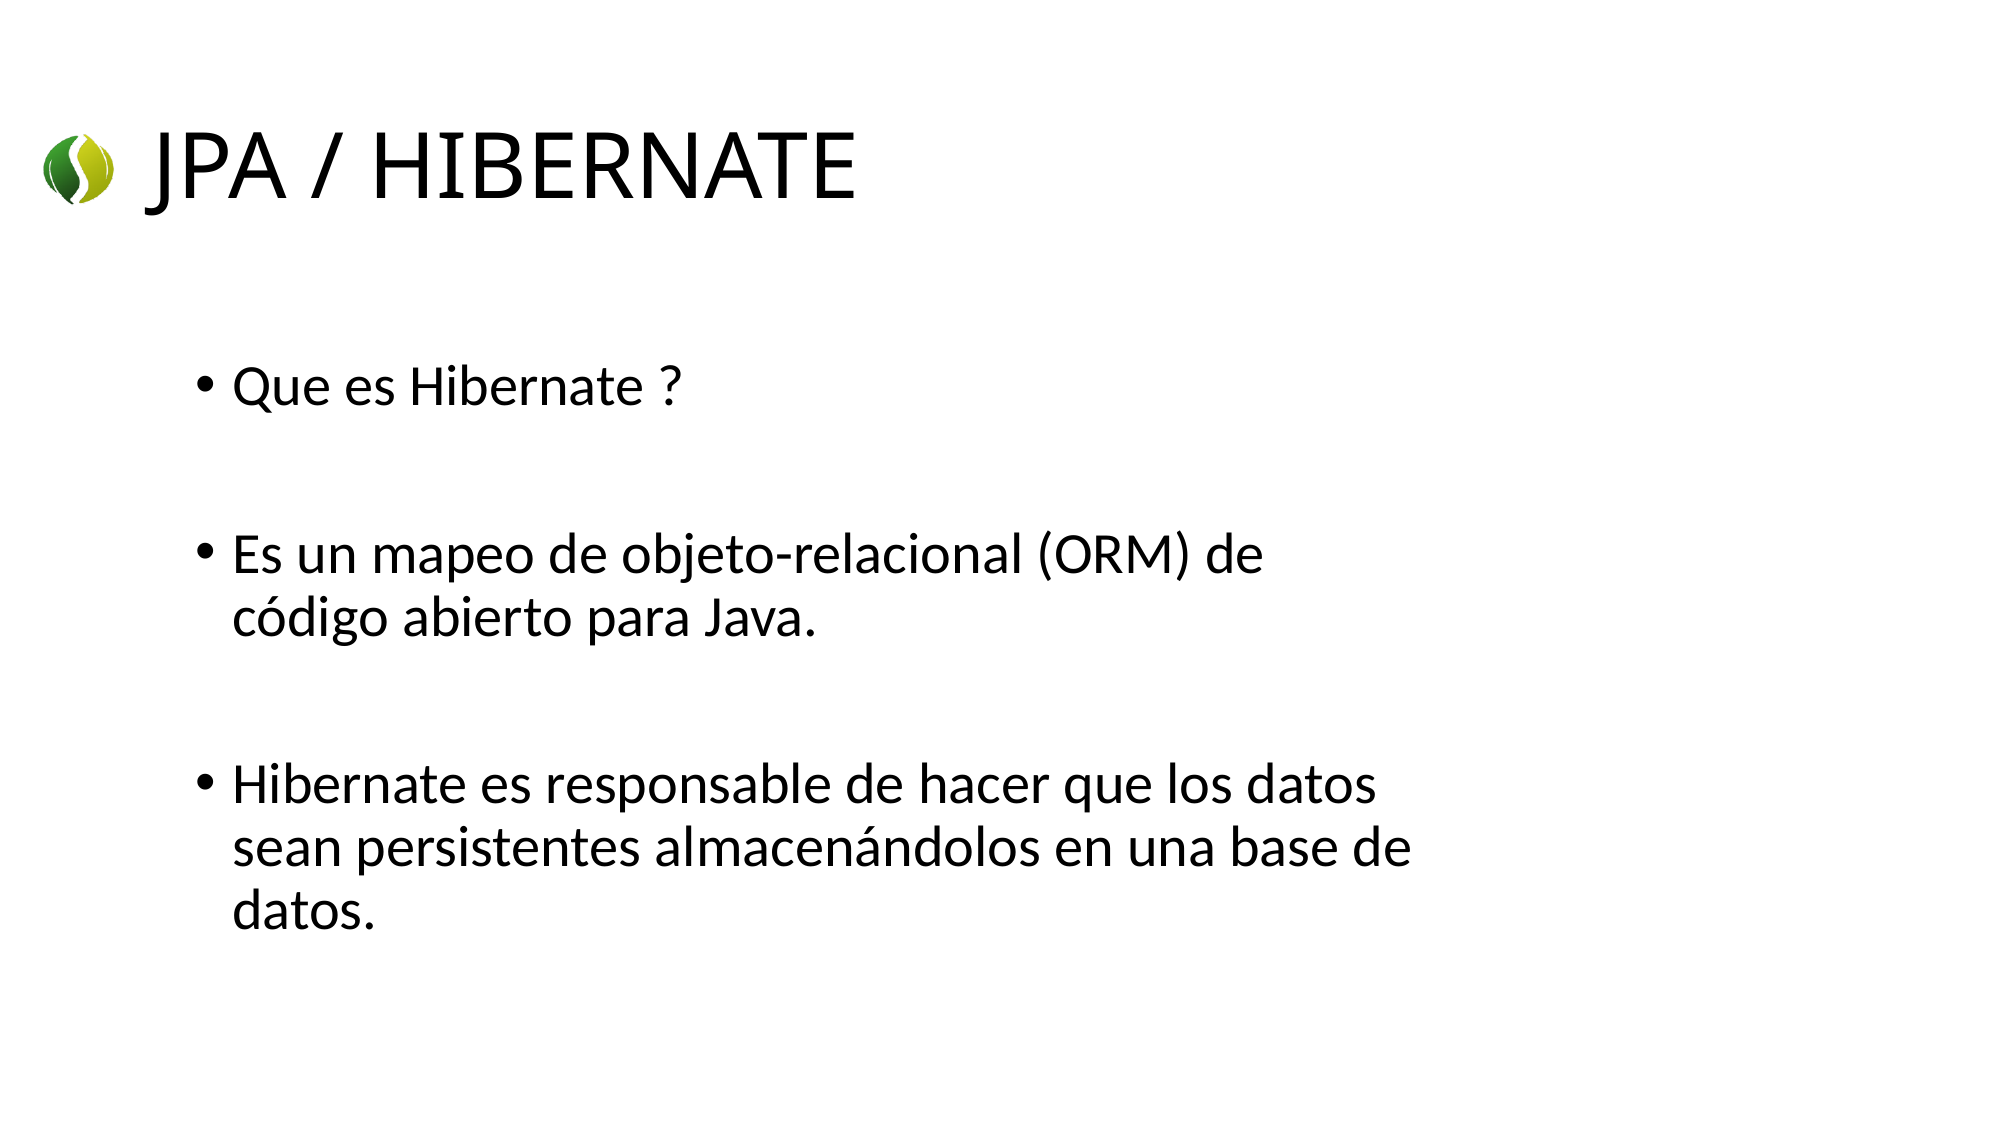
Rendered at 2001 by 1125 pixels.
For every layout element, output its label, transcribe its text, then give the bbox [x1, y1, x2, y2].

picture [41, 132, 115, 206]
title JPA / HIBERNATE [137, 59, 1863, 278]
text_box Que es Hibernate ? Es un mapeo de objeto-relacional (ORM) de código abierto para Java. Hibernate es responsable de hacer que los datos sean persistentes almacenándolos en una base de datos. [180, 347, 1442, 1075]
